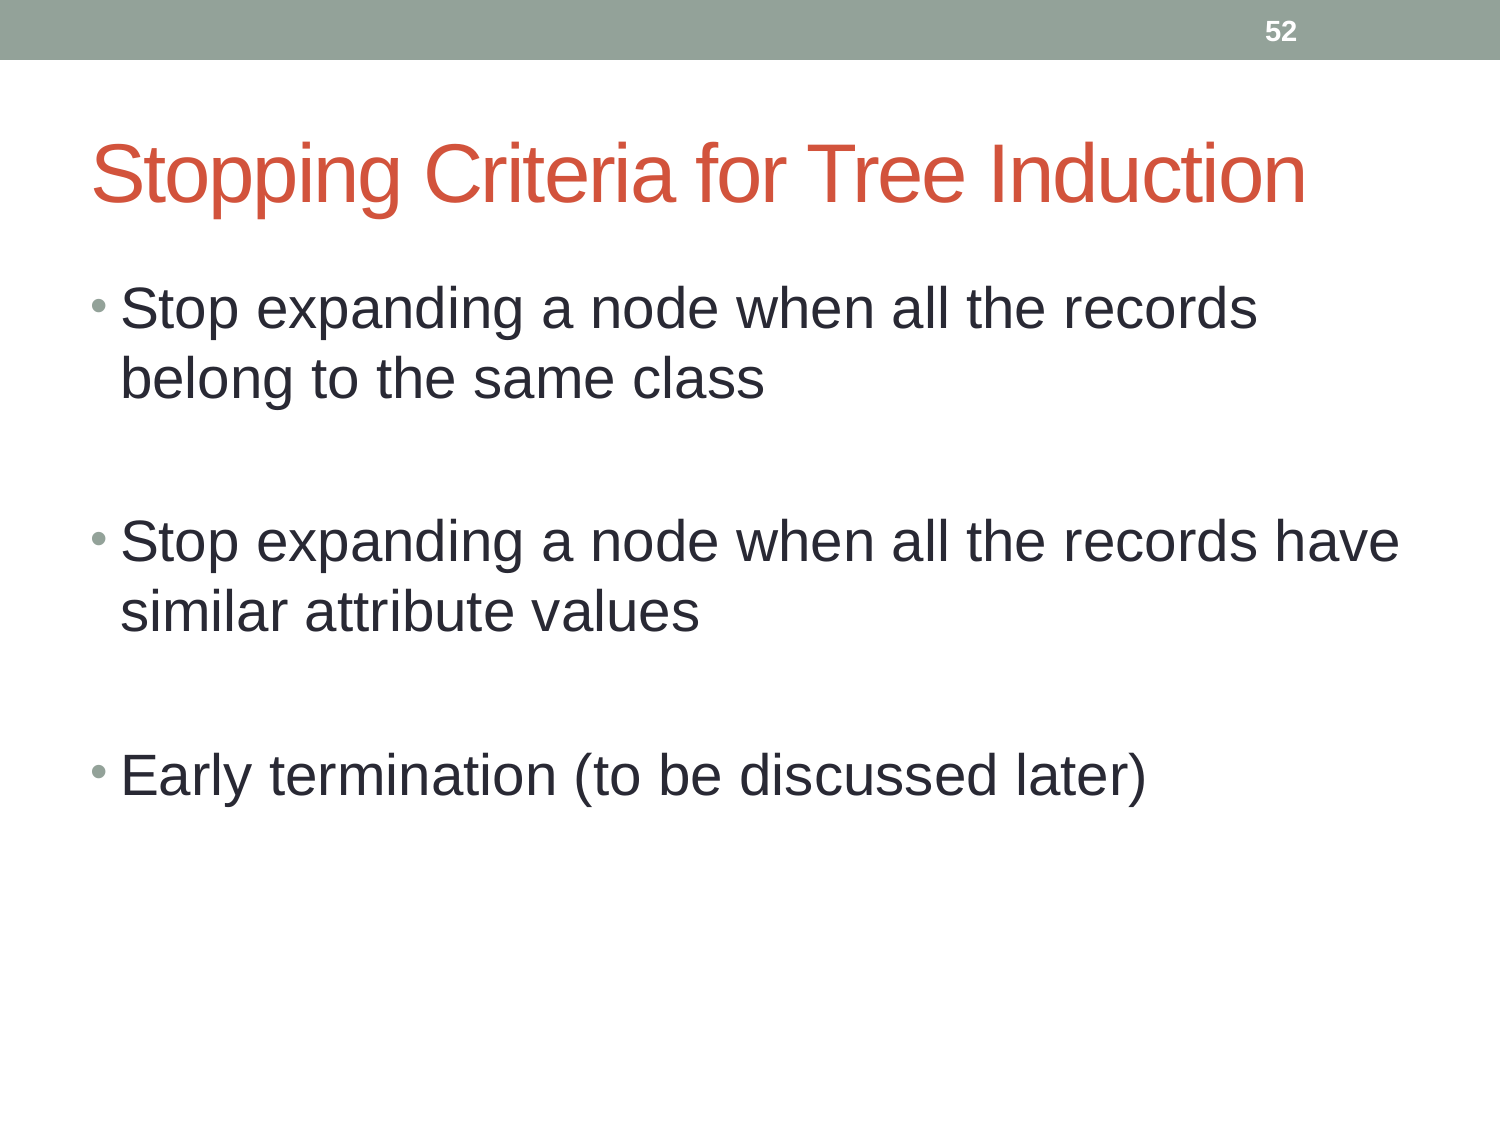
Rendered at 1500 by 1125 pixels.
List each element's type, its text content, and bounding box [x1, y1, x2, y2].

title Stopping Criteria for Tree Induction [75, 87, 1425, 250]
slide_number 52 [1250, 3, 1425, 57]
list Stop expanding a node when all the records belong to the same class Stop expanding a node when all the records have similar attribute values Early termination (to be discussed later) [75, 262, 1425, 1063]
